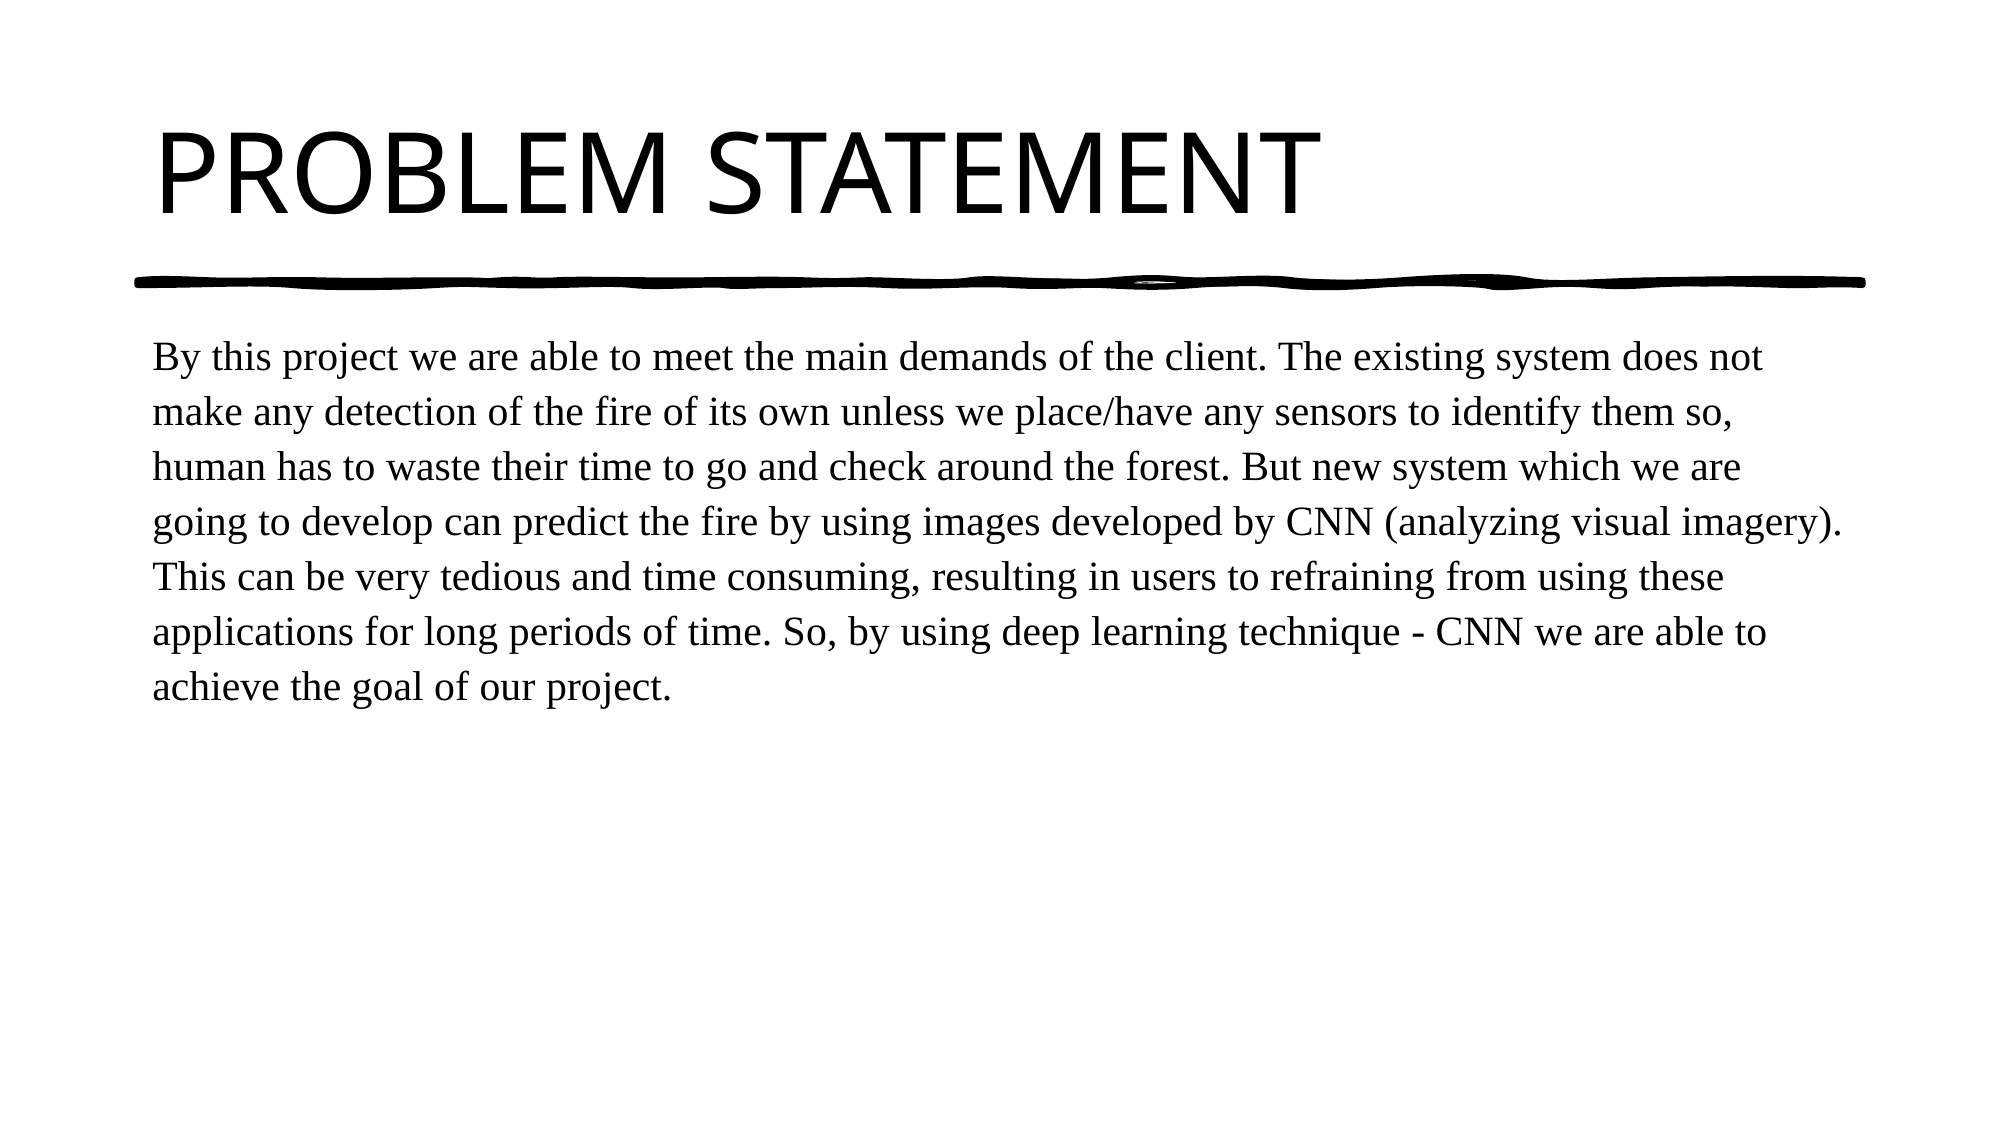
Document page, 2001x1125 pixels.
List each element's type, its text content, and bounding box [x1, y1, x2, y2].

title PROBLEM STATEMENT [137, 59, 1863, 278]
list By this project we are able to meet the main demands of the client. The existing system does not make any detection of the fire of its own unless we place/have any sensors to identify them so, human has to waste their time to go and check around the forest. But new system which we are going to develop can predict the fire by using images developed by CNN (analyzing visual imagery). This can be very tedious and time consuming, resulting in users to refraining from using these applications for long periods of time. So, by using deep learning technique - CNN we are able to achieve the goal of our project. [137, 316, 1863, 1014]
